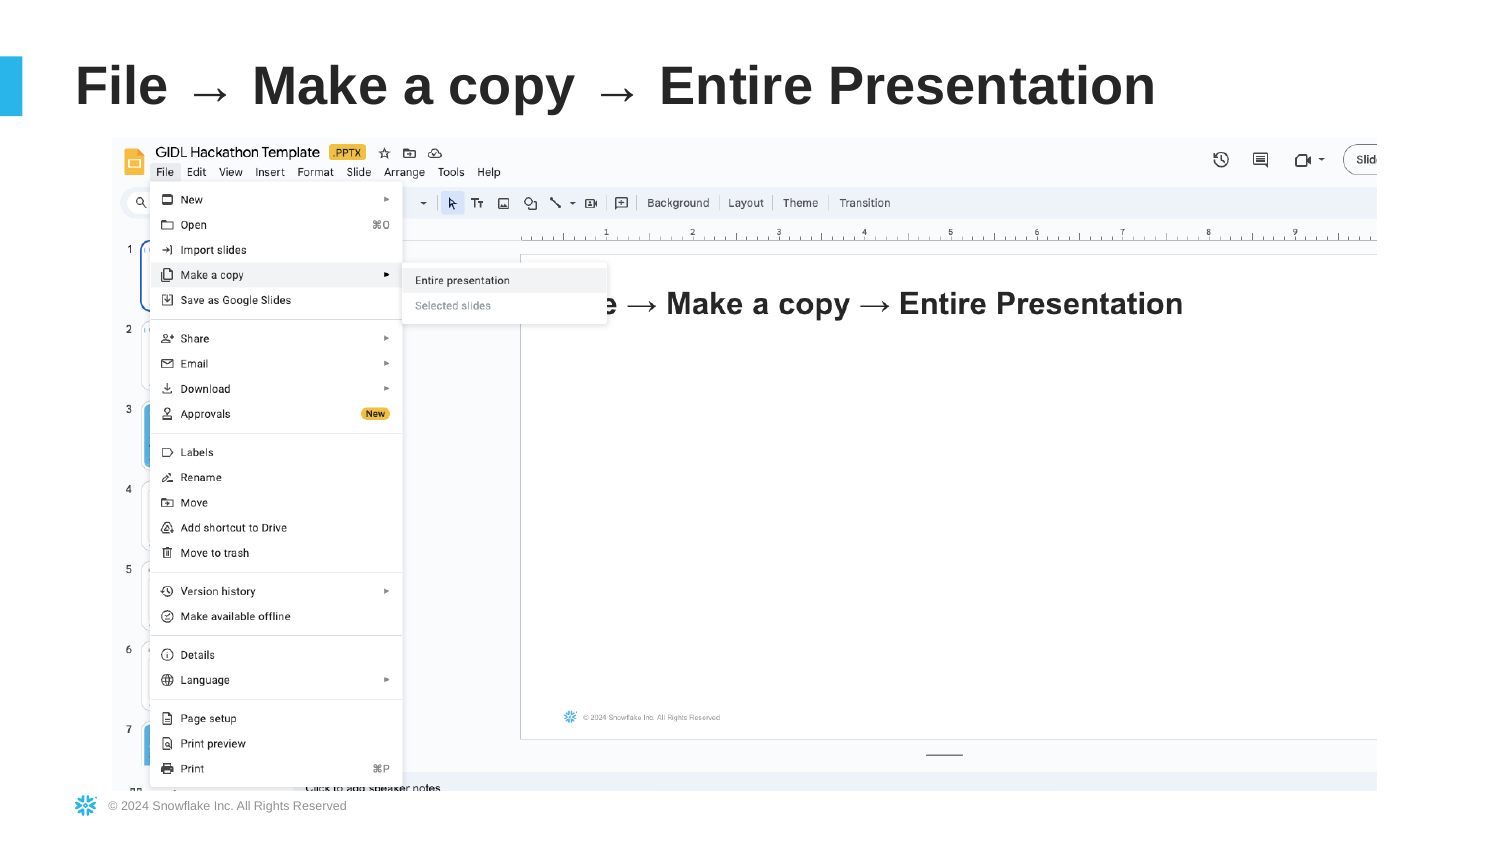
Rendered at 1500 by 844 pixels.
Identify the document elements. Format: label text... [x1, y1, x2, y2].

picture [111, 137, 1377, 791]
title File → Make a copy → Entire Presentation [60, 45, 1429, 105]
